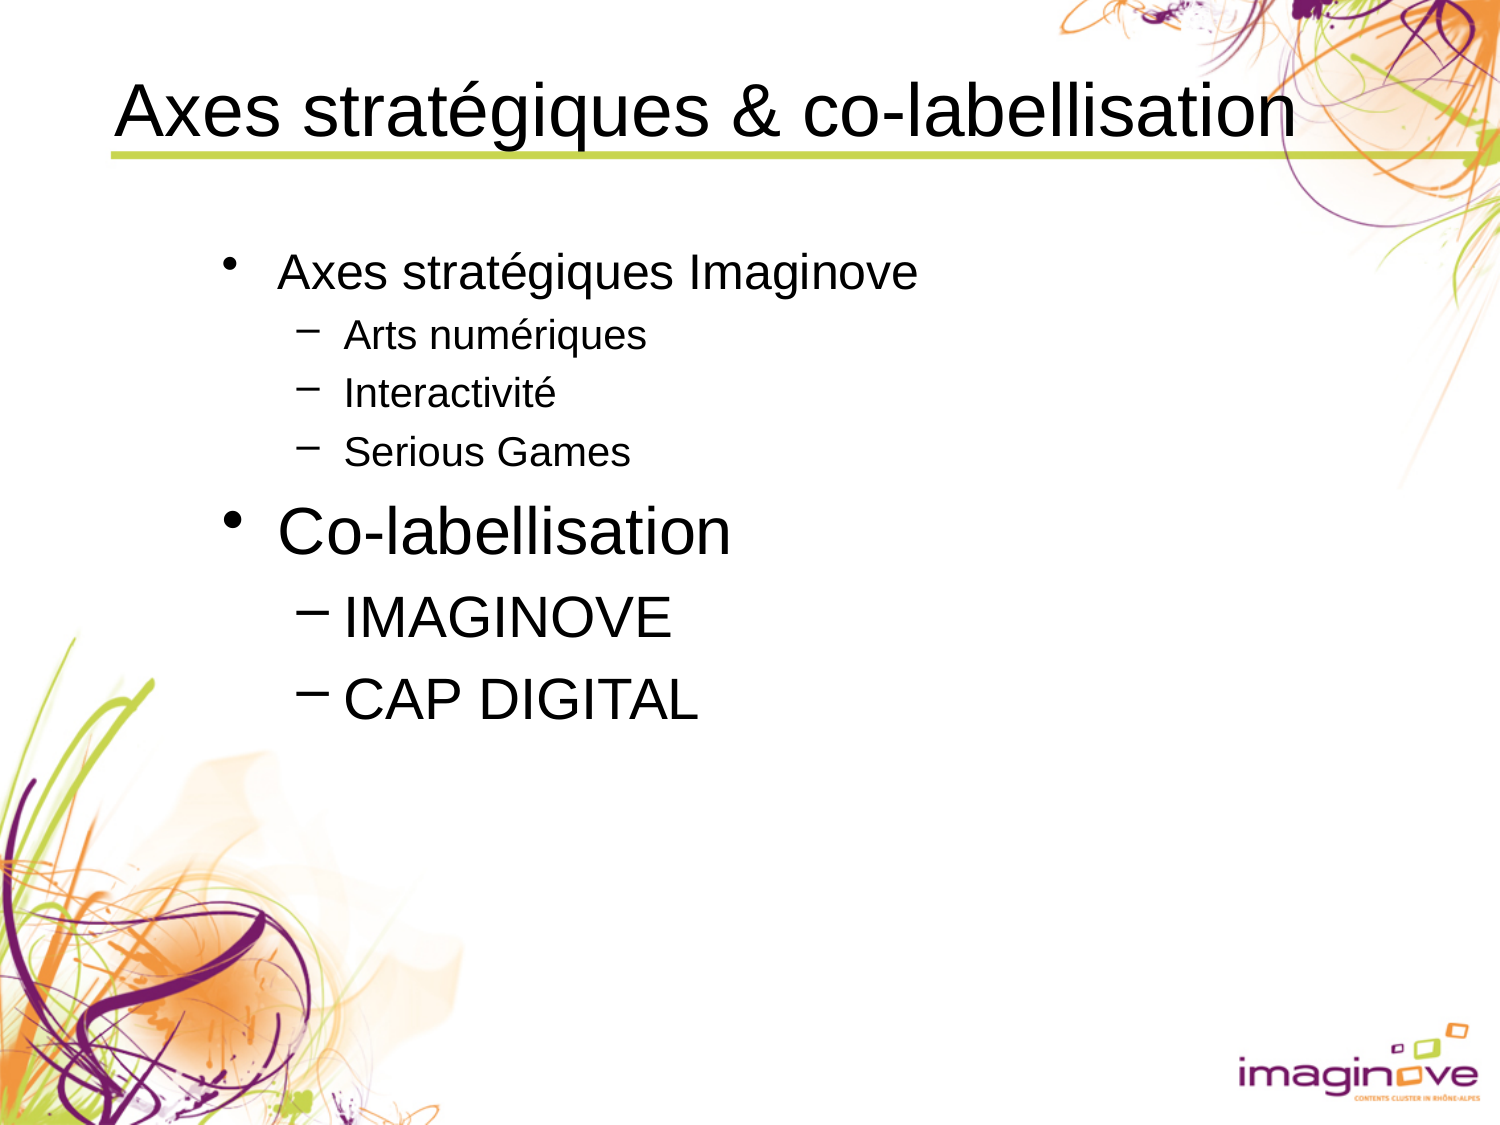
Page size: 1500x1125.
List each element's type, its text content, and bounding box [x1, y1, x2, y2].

picture [0, 0, 1500, 1125]
list Axes stratégiques Imaginove Arts numériques Interactivité Serious Games Co-labellisation IMAGINOVE CAP DIGITAL [206, 231, 1399, 882]
title Axes stratégiques & co-labellisation [99, 12, 1375, 200]
